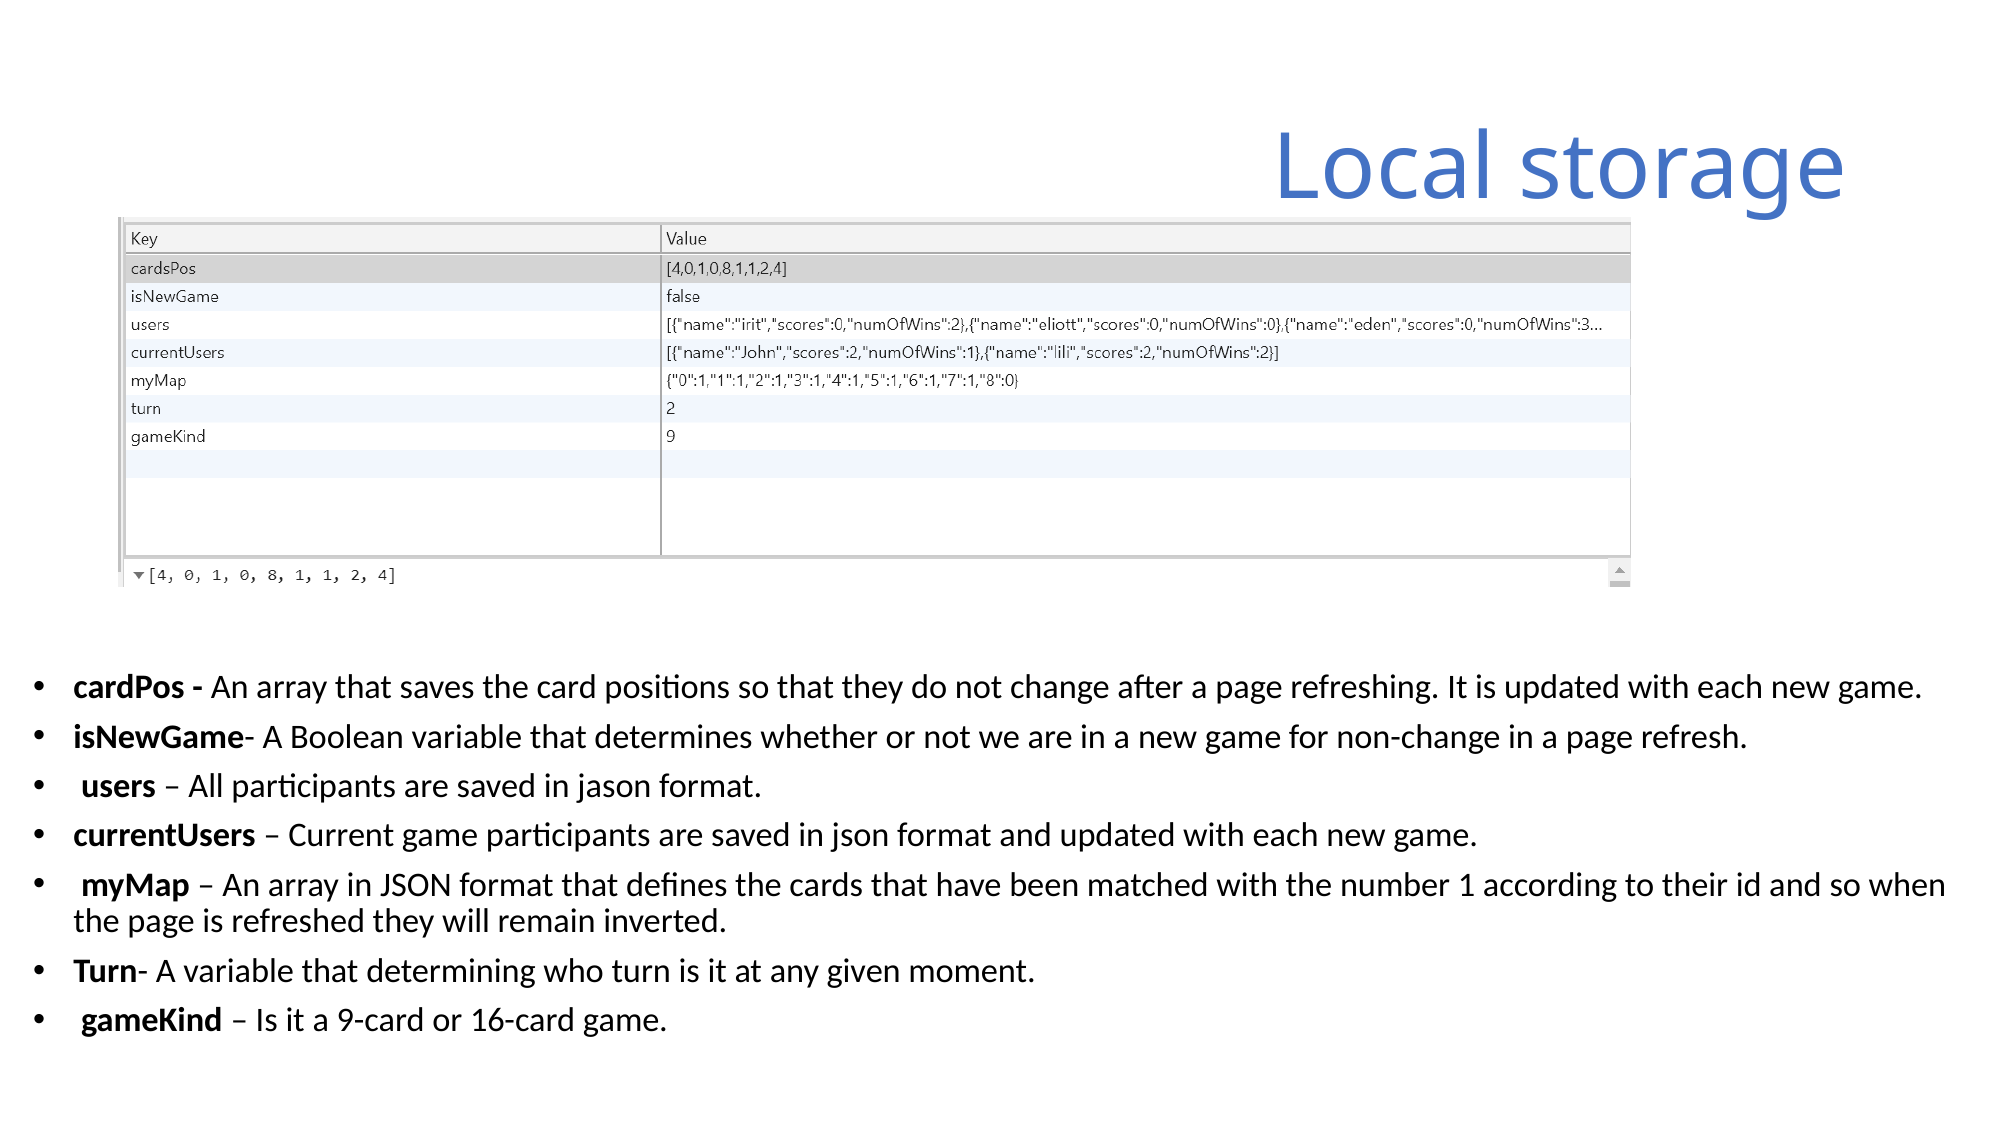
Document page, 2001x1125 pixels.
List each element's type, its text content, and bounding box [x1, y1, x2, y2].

list cardPos - An array that saves the card positions so that they do not change after a page refreshing. It is updated with each new game. isNewGame- A Boolean variable that determines whether or not we are in a new game for non-change in a page refresh. users – All participants are saved in jason format. currentUsers – Current game participants are saved in json format and updated with each new game. myMap – An array in JSON format that defines the cards that have been matched with the number 1 according to their id and so when the page is refreshed they will remain inverted. Turn- A variable that determining who turn is it at any given moment. gameKind – Is it a 9-card or 16-card game. [18, 608, 1982, 1066]
title Local storage [137, 59, 1863, 278]
picture [118, 217, 1631, 587]
